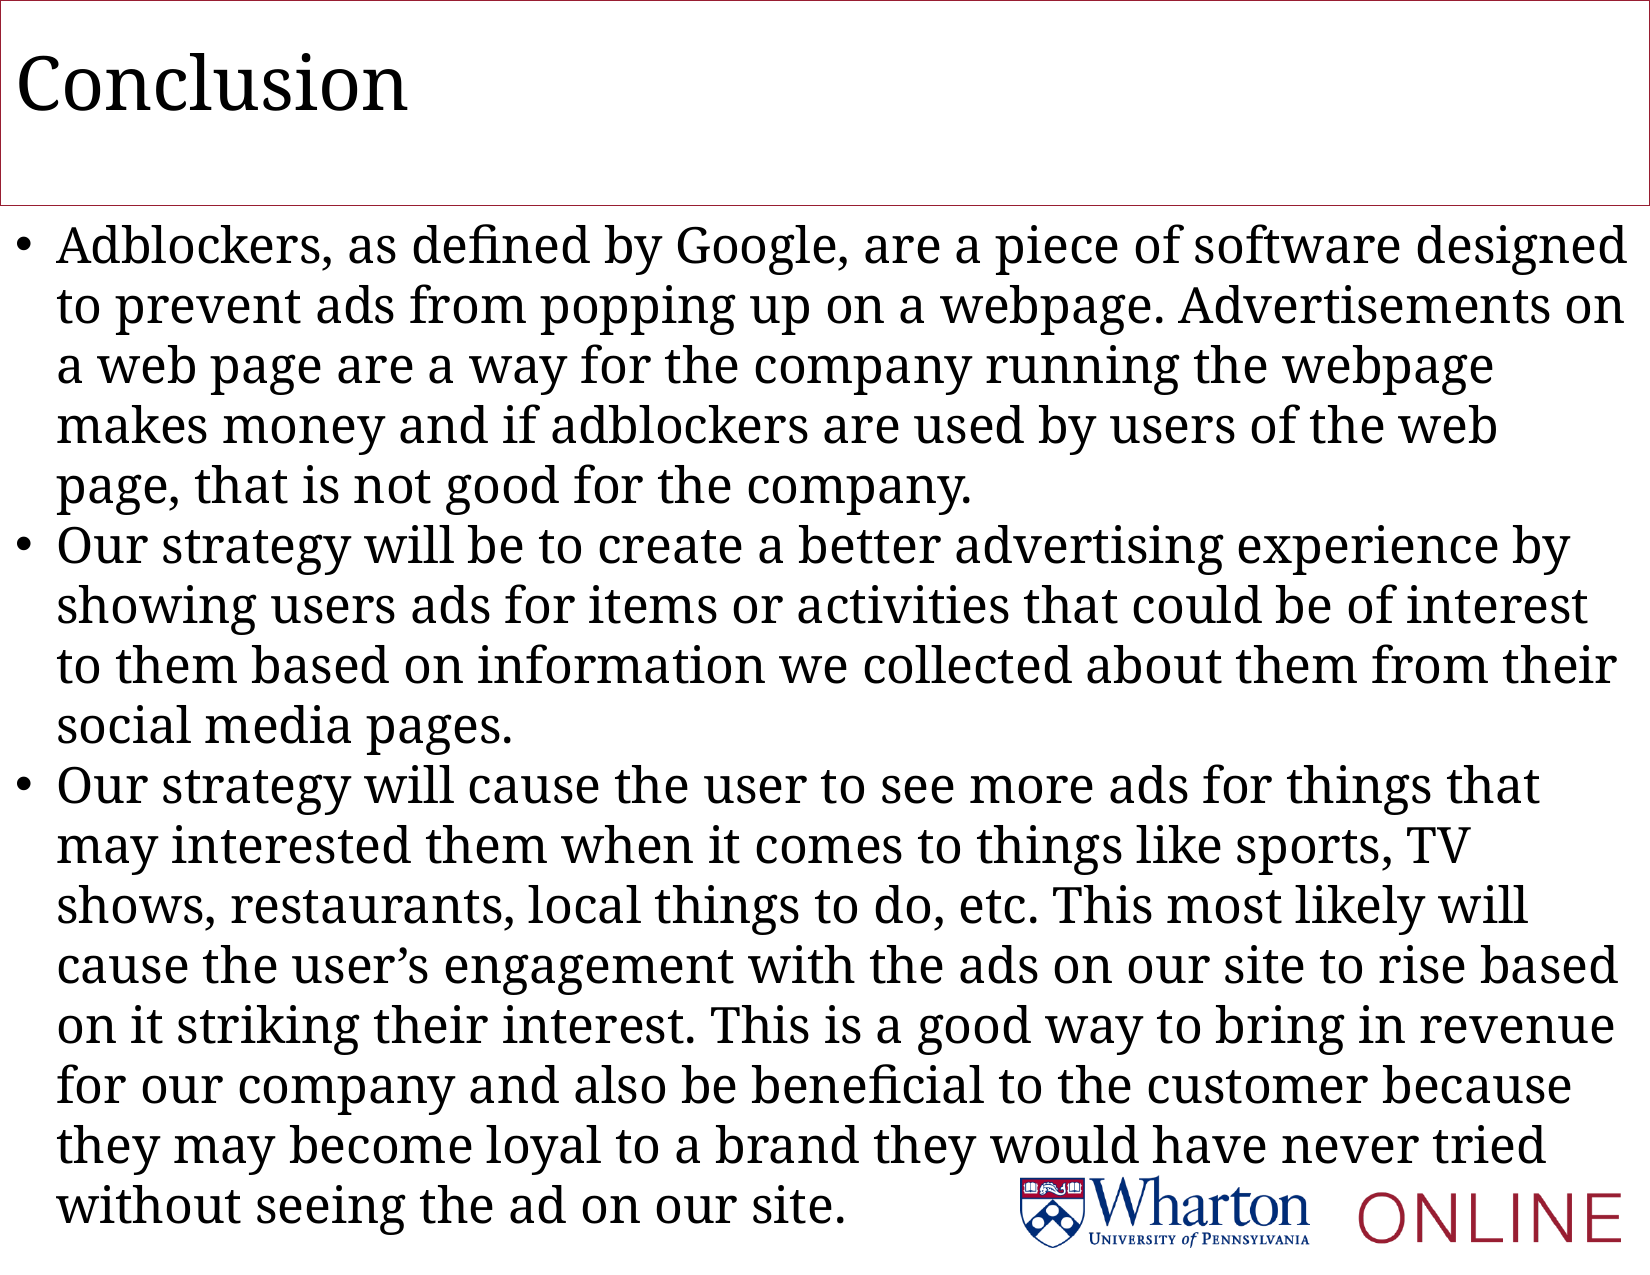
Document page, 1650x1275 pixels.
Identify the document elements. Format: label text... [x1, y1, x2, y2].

picture [1020, 1175, 1621, 1248]
title Conclusion [0, 0, 1650, 206]
list Adblockers, as defined by Google, are a piece of software designed to prevent ads from popping up on a webpage. Advertisements on a web page are a way for the company running the webpage makes money and if adblockers are used by users of the web page, that is not good for the company. Our strategy will be to create a better advertising experience by showing users ads for items or activities that could be of interest to them based on information we collected about them from their social media pages. Our strategy will cause the user to see more ads for things that may interested them when it comes to things like sports, TV shows, restaurants, local things to do, etc. This most likely will cause the user’s engagement with the ads on our site to rise based on it striking their interest. This is a good way to bring in revenue for our company and also be beneficial to the customer because they may become loyal to a brand they would have never tried without seeing the ad on our site. [0, 206, 1650, 1155]
